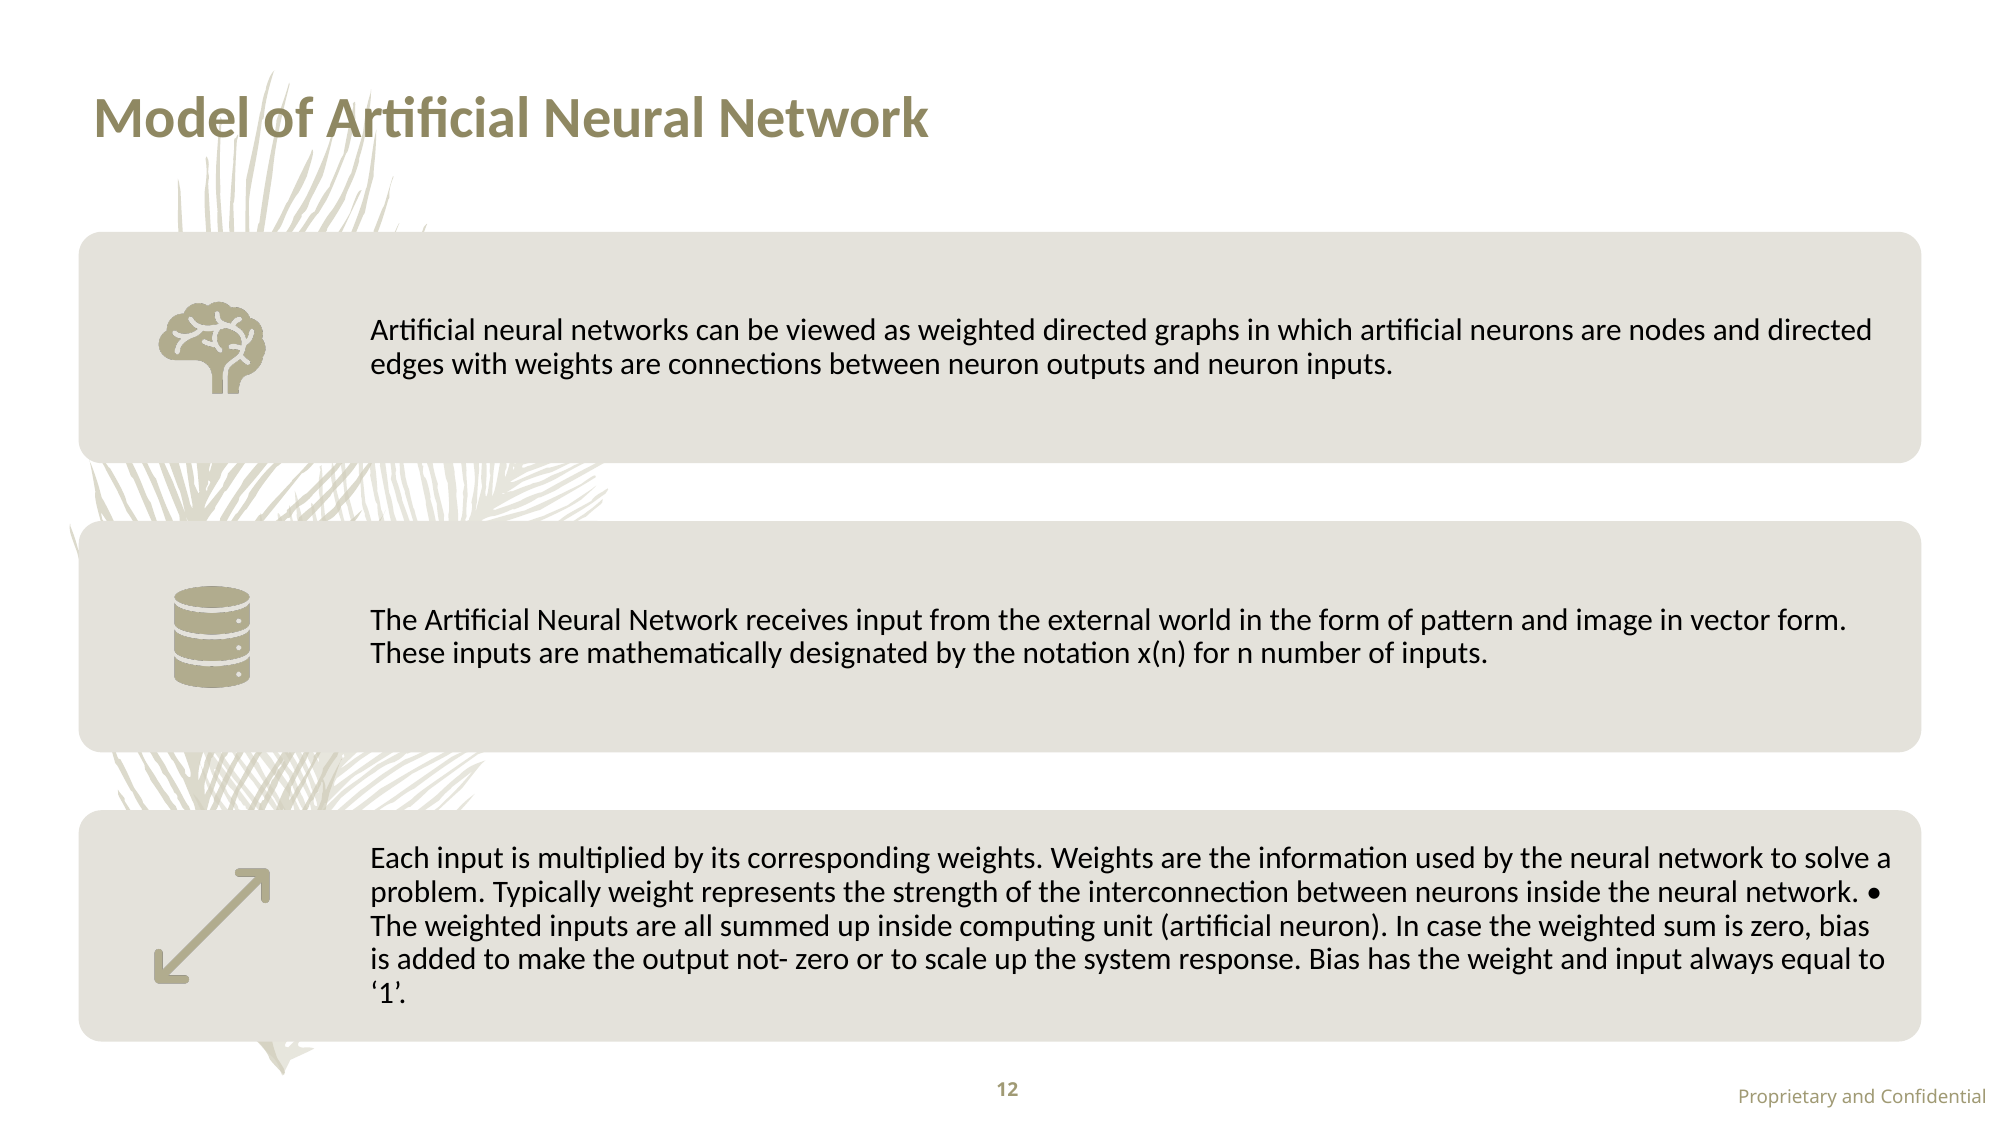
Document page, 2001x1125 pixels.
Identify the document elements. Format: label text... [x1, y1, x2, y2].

slide_number 12 [948, 1069, 1039, 1112]
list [78, 231, 1922, 1042]
title Model of Artificial Neural Network [78, 15, 1922, 159]
footer Proprietary and Confidential [1699, 1075, 2000, 1118]
